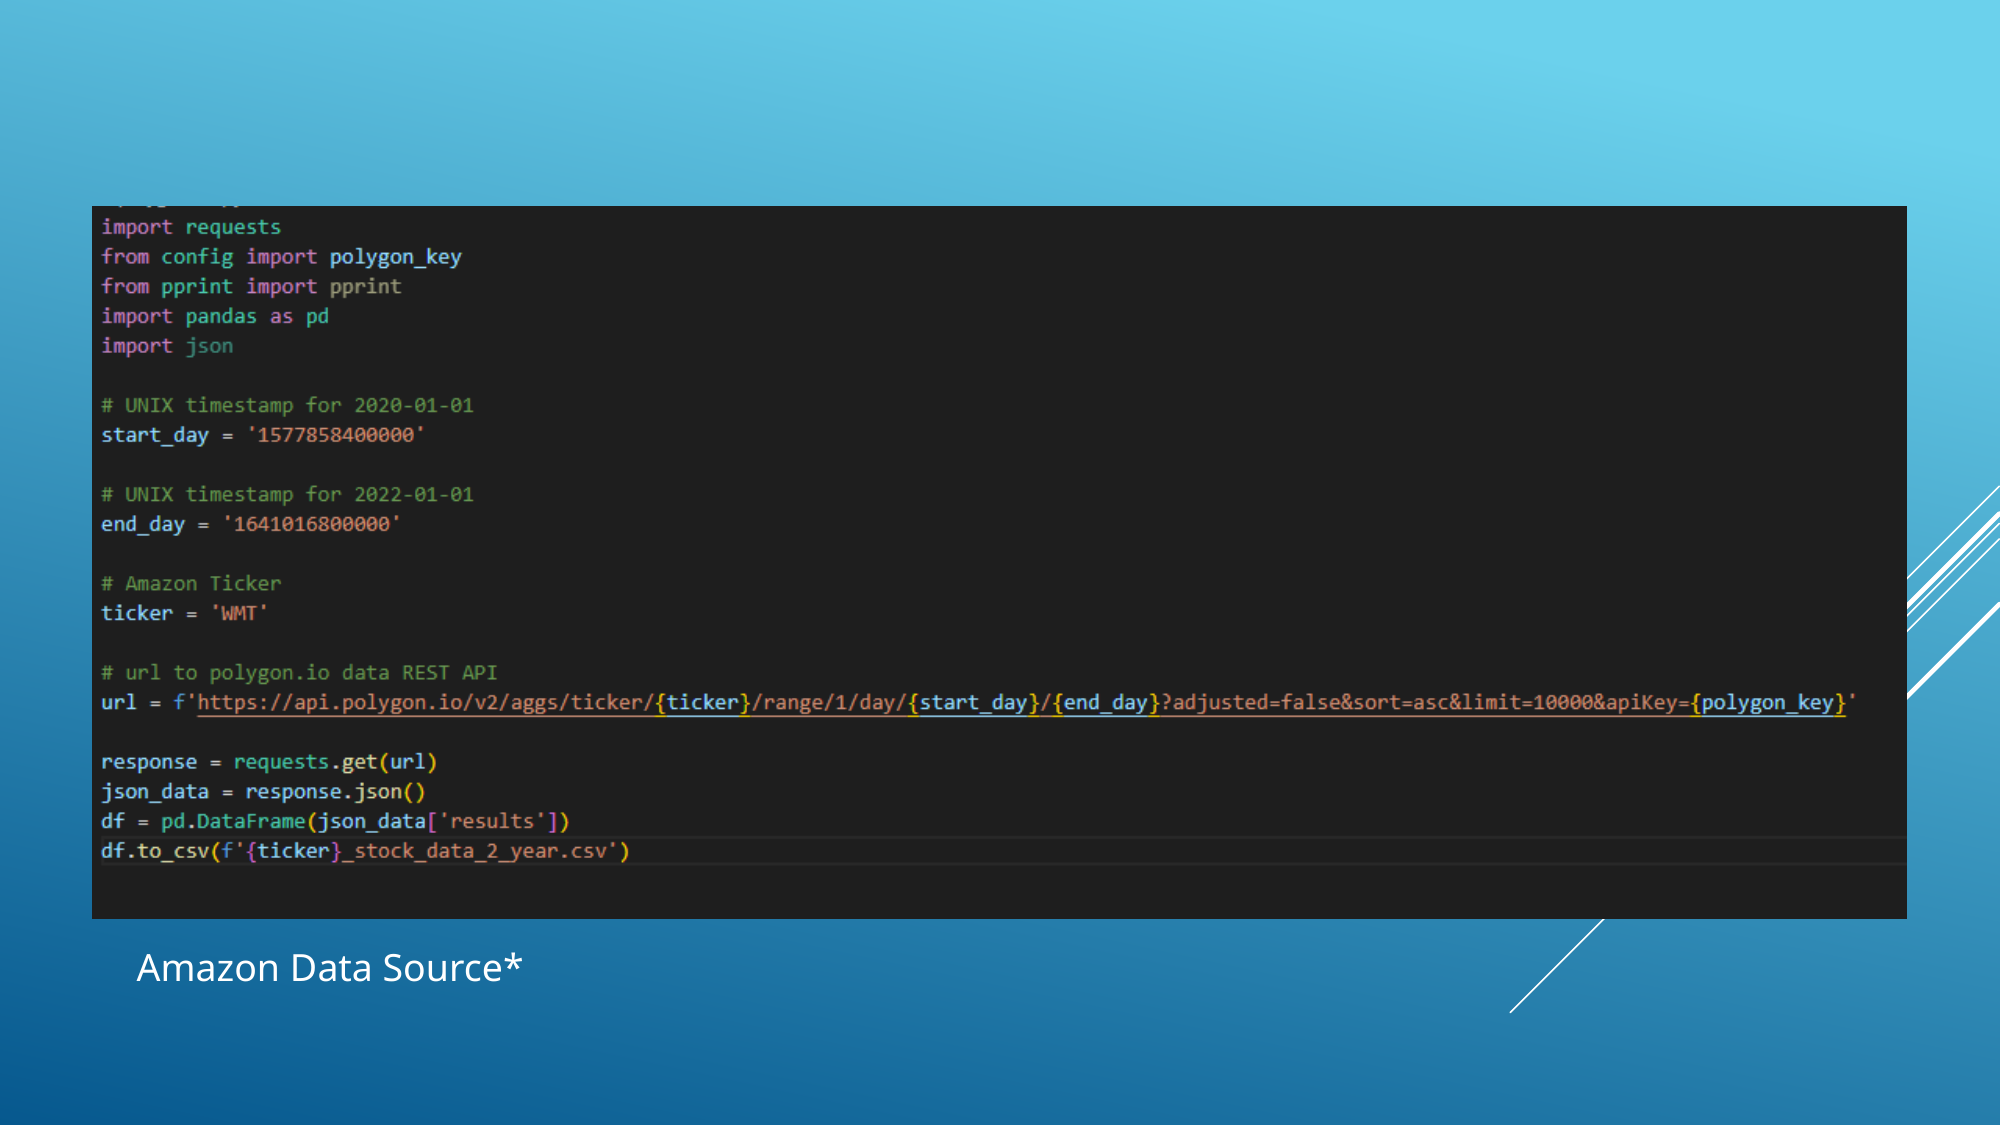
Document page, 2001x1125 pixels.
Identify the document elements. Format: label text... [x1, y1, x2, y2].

picture [92, 206, 1908, 919]
text_box Amazon Data Source* [121, 936, 1000, 996]
